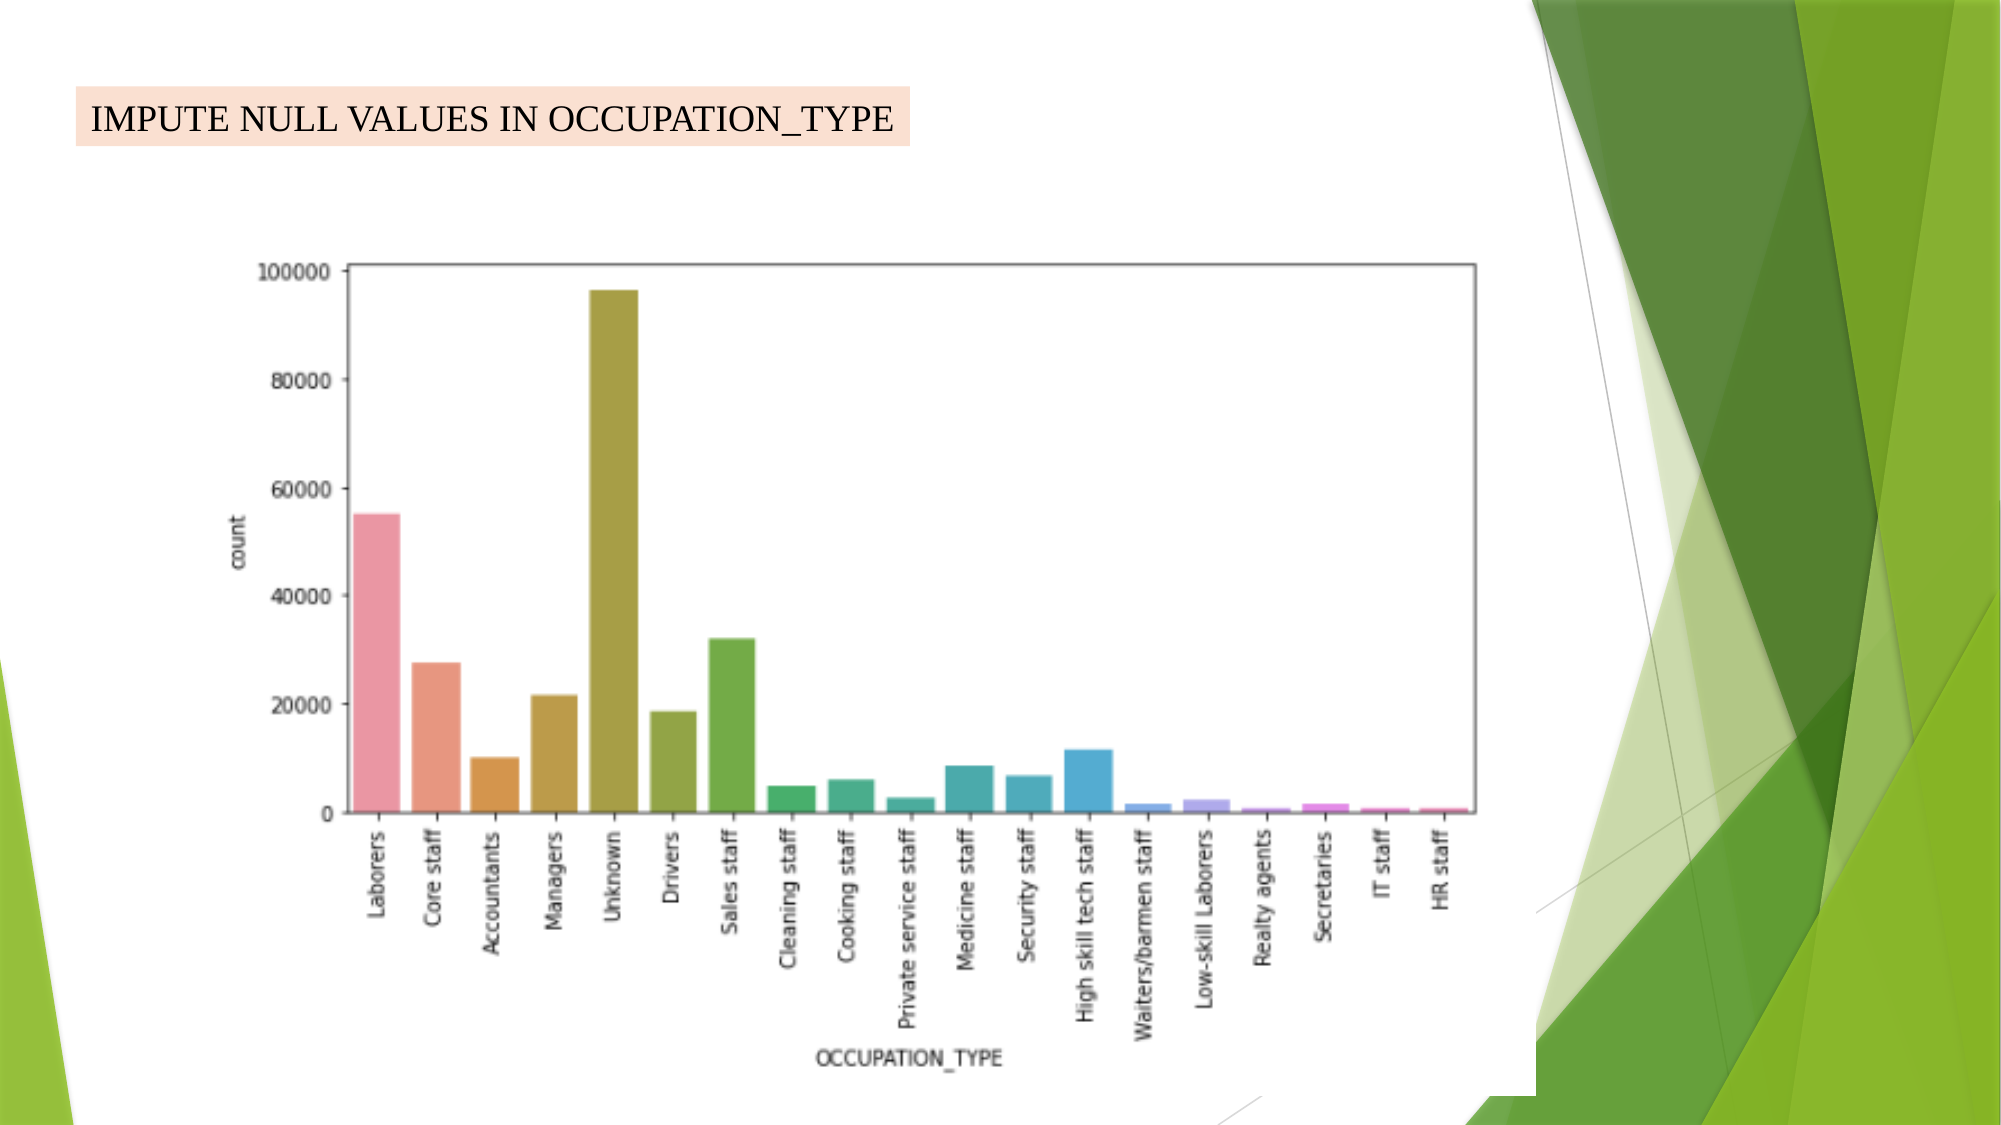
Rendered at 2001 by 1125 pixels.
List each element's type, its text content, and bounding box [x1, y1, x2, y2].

text_box IMPUTE NULL VALUES IN OCCUPATION_TYPE [75, 86, 910, 147]
picture [226, 247, 1537, 1096]
